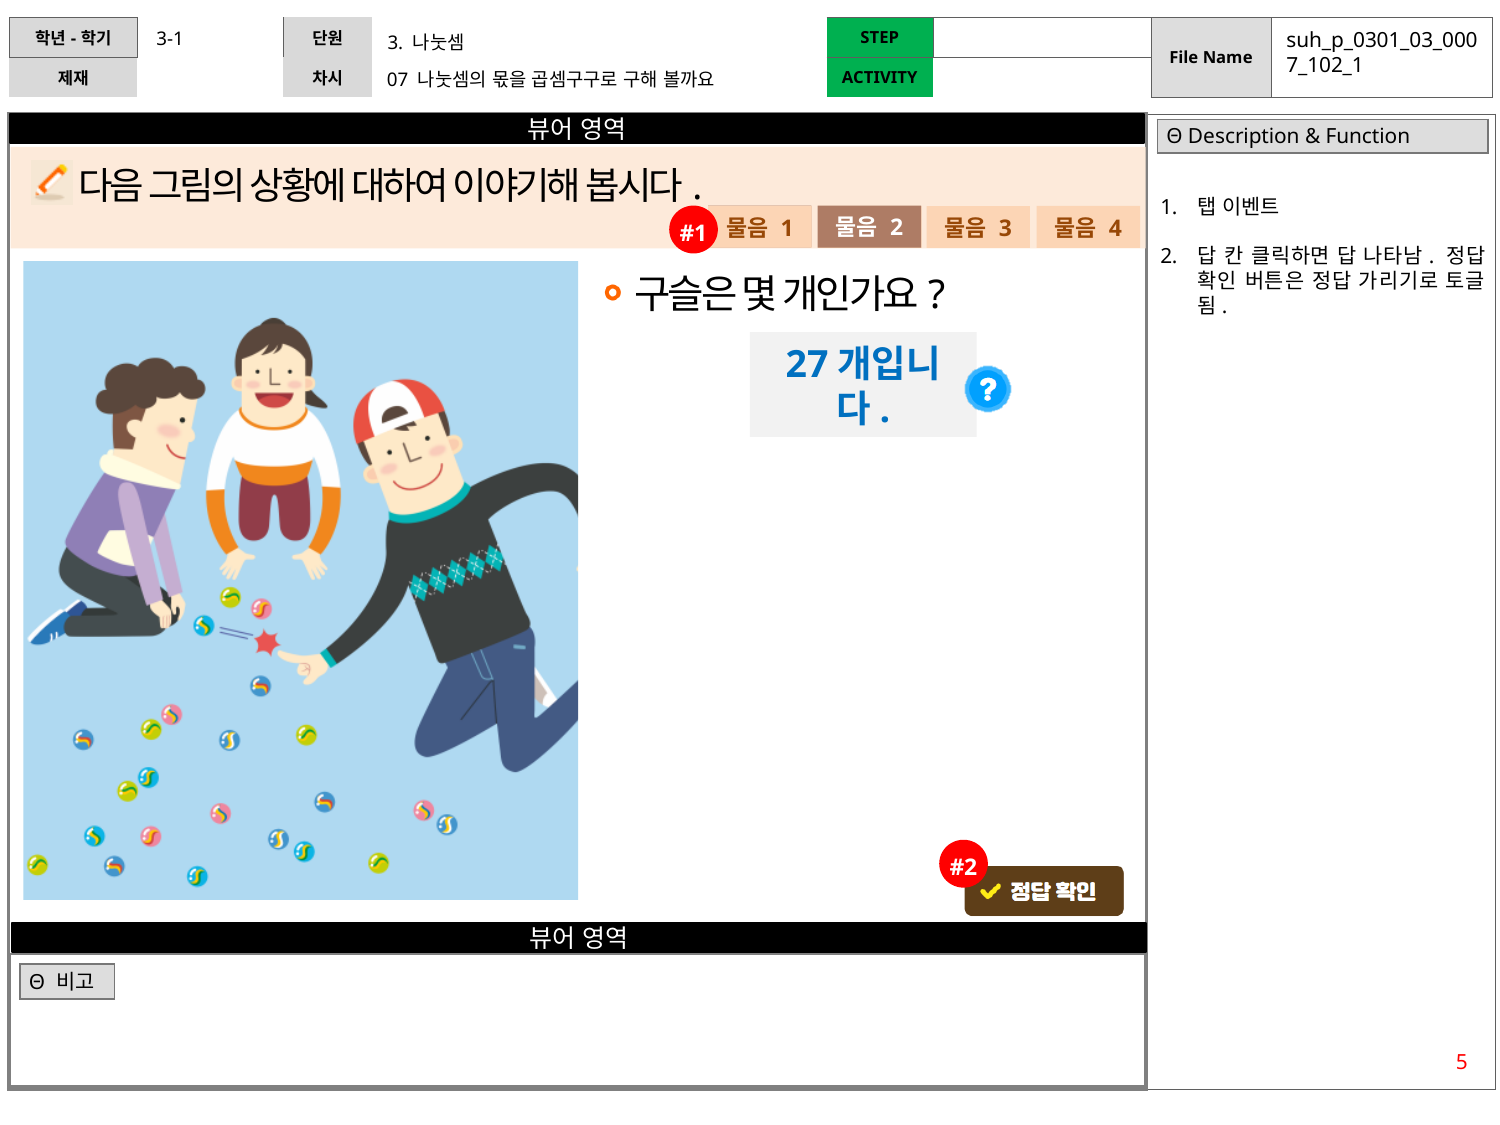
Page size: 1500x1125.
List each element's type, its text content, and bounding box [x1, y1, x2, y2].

table_header Θ Description & Function [1158, 120, 1487, 152]
text_box 3-1 [141, 18, 284, 55]
picture [23, 261, 579, 900]
text_box 다음 그림의 상황에 대하여 이야기해 봅시다. [63, 154, 1150, 215]
text_box #1 [667, 203, 705, 256]
picture [963, 863, 1126, 918]
text_box [9, 145, 1148, 251]
text_box 탭 이벤트 답 칸 클릭하면 답 나타남. 정답 확인 버튼은 정답 가리기로 토글 됨. [1145, 160, 1500, 351]
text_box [707, 205, 1141, 249]
text_box 27개입니다. [749, 332, 977, 437]
picture [31, 160, 73, 205]
text_box 07 나눗셈의 몫을 곱셈구구로 구해 볼까요 [372, 60, 821, 96]
text_box #2 [937, 837, 990, 890]
picture [958, 360, 1018, 420]
picture [602, 281, 622, 303]
text_box 3. 나눗셈 [372, 23, 828, 48]
text_box suh_p_0301_03_0007_102_1 [1271, 18, 1500, 84]
text_box 구슬은 몇 개인가요? [620, 261, 1129, 324]
